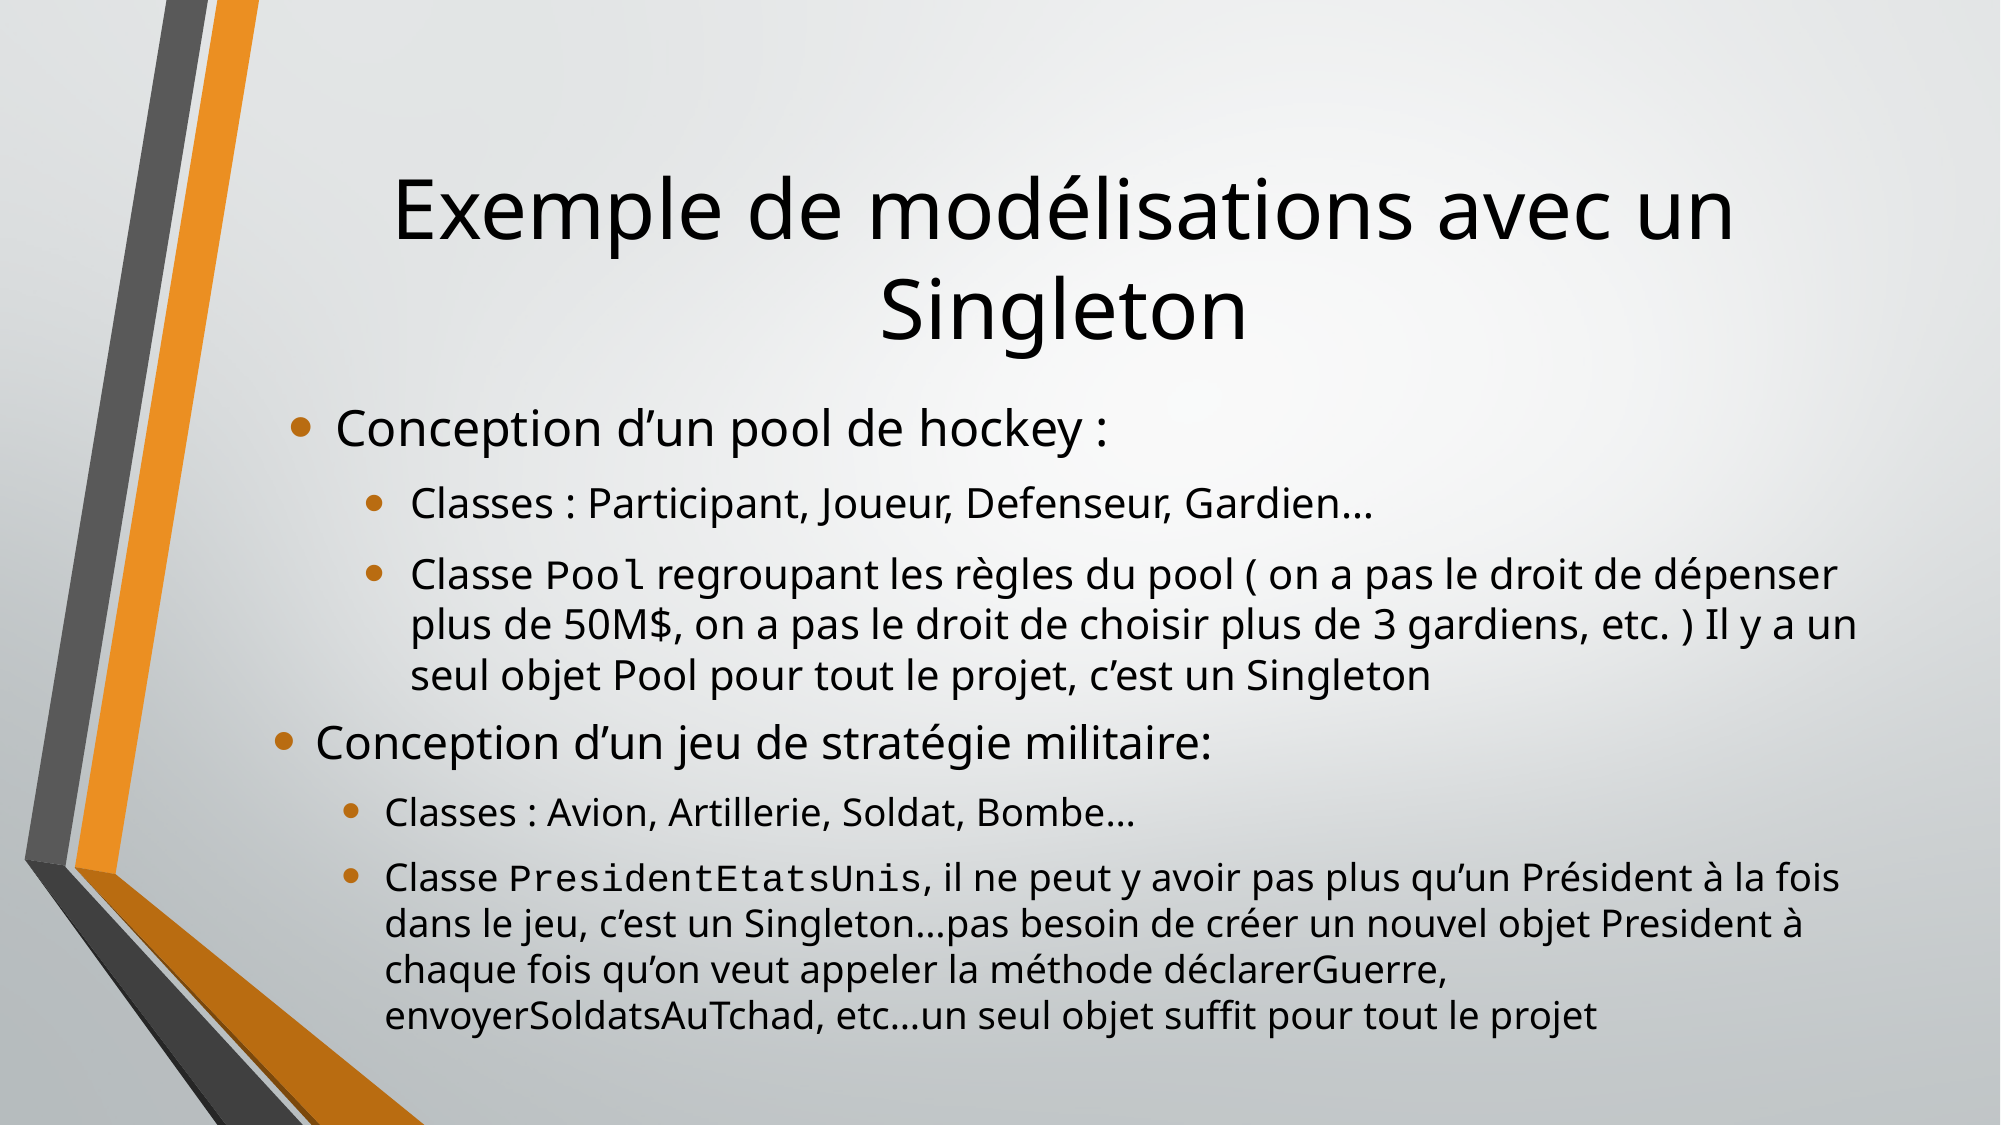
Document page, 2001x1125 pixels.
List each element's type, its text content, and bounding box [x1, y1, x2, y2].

title Exemple de modélisations avec un Singleton [243, 112, 1887, 400]
text_box Conception d’un pool de hockey : Classes : Participant, Joueur, Defenseur, Gardien… Classe Pool regroupant les règles du pool ( on a pas le droit de dépenser plus de 50M$, on a pas le droit de choisir plus de 3 gardiens, etc. ) Il y a un seul objet Pool pour tout le projet, c’est un Singleton [273, 376, 1918, 718]
list Conception d’un jeu de stratégie militaire: Classes : Avion, Artillerie, Soldat, Bombe… Classe PresidentEtatsUnis, il ne peut y avoir pas plus qu’un Président à la fois dans le jeu, c’est un Singleton…pas besoin de créer un nouvel objet President à chaque fois qu’on veut appeler la méthode déclarerGuerre, envoyerSoldatsAuTchad, etc…un seul objet suffit pour tout le projet [257, 704, 1901, 1046]
